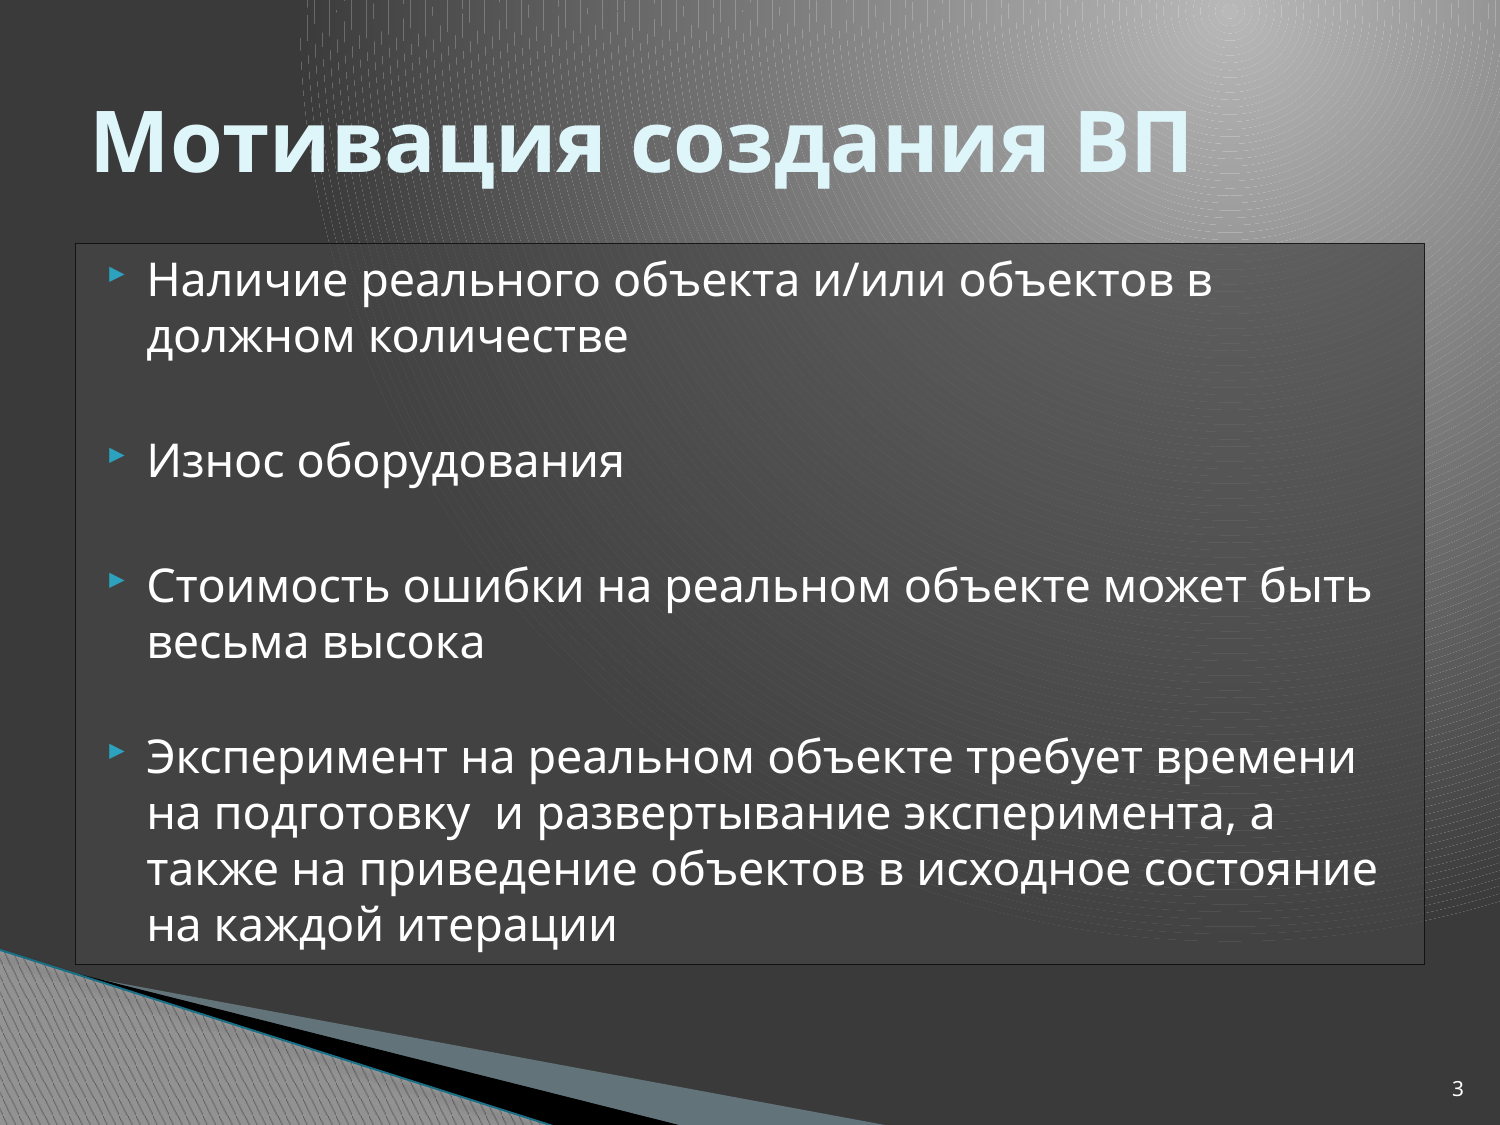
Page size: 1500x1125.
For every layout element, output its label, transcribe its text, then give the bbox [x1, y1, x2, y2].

slide_number 3 [1418, 1051, 1479, 1112]
title Мотивация создания ВП [75, 45, 1425, 233]
list Наличие реального объекта и/или объектов в должном количестве Износ оборудования Стоимость ошибки на реальном объекте может быть весьма высока Эксперимент на реальном объекте требует времени на подготовку и развертывание эксперимента, а также на приведение объектов в исходное состояние на каждой итерации [75, 243, 1425, 965]
